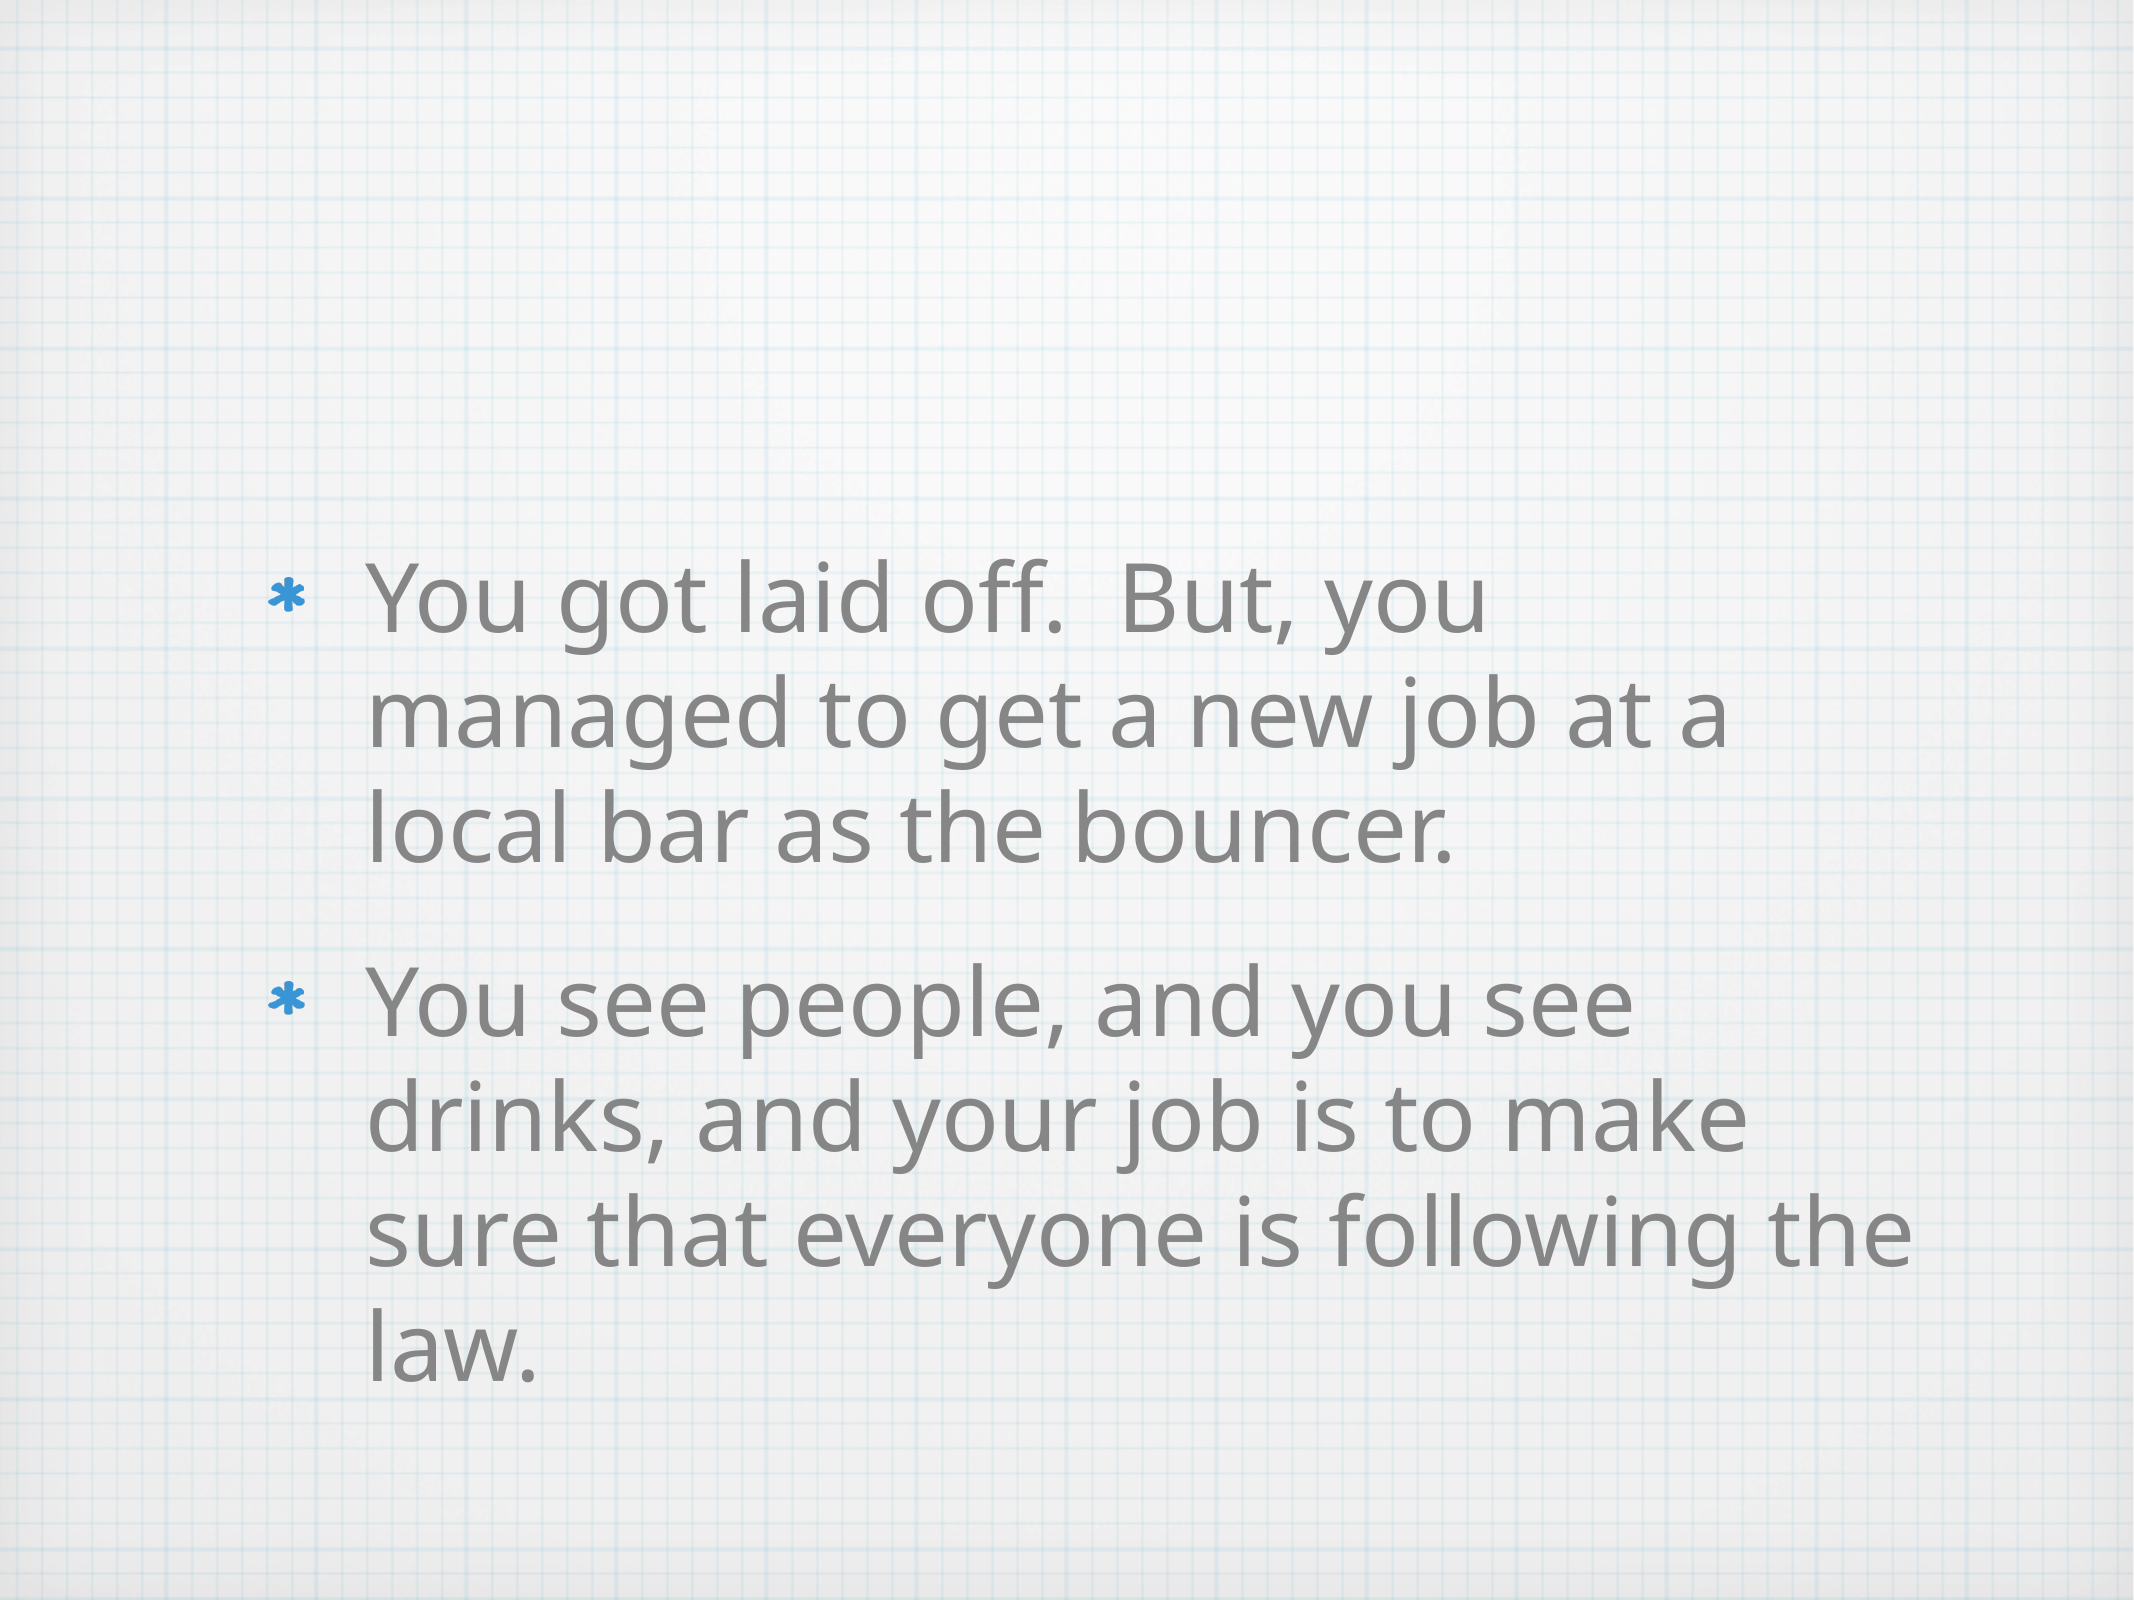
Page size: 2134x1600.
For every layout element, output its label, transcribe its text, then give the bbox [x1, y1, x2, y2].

list You got laid off. But, you managed to get a new job at a local bar as the bouncer. You see people, and you see drinks, and your job is to make sure that everyone is following the law. [207, 499, 1926, 1438]
picture [0, 0, 2134, 1600]
